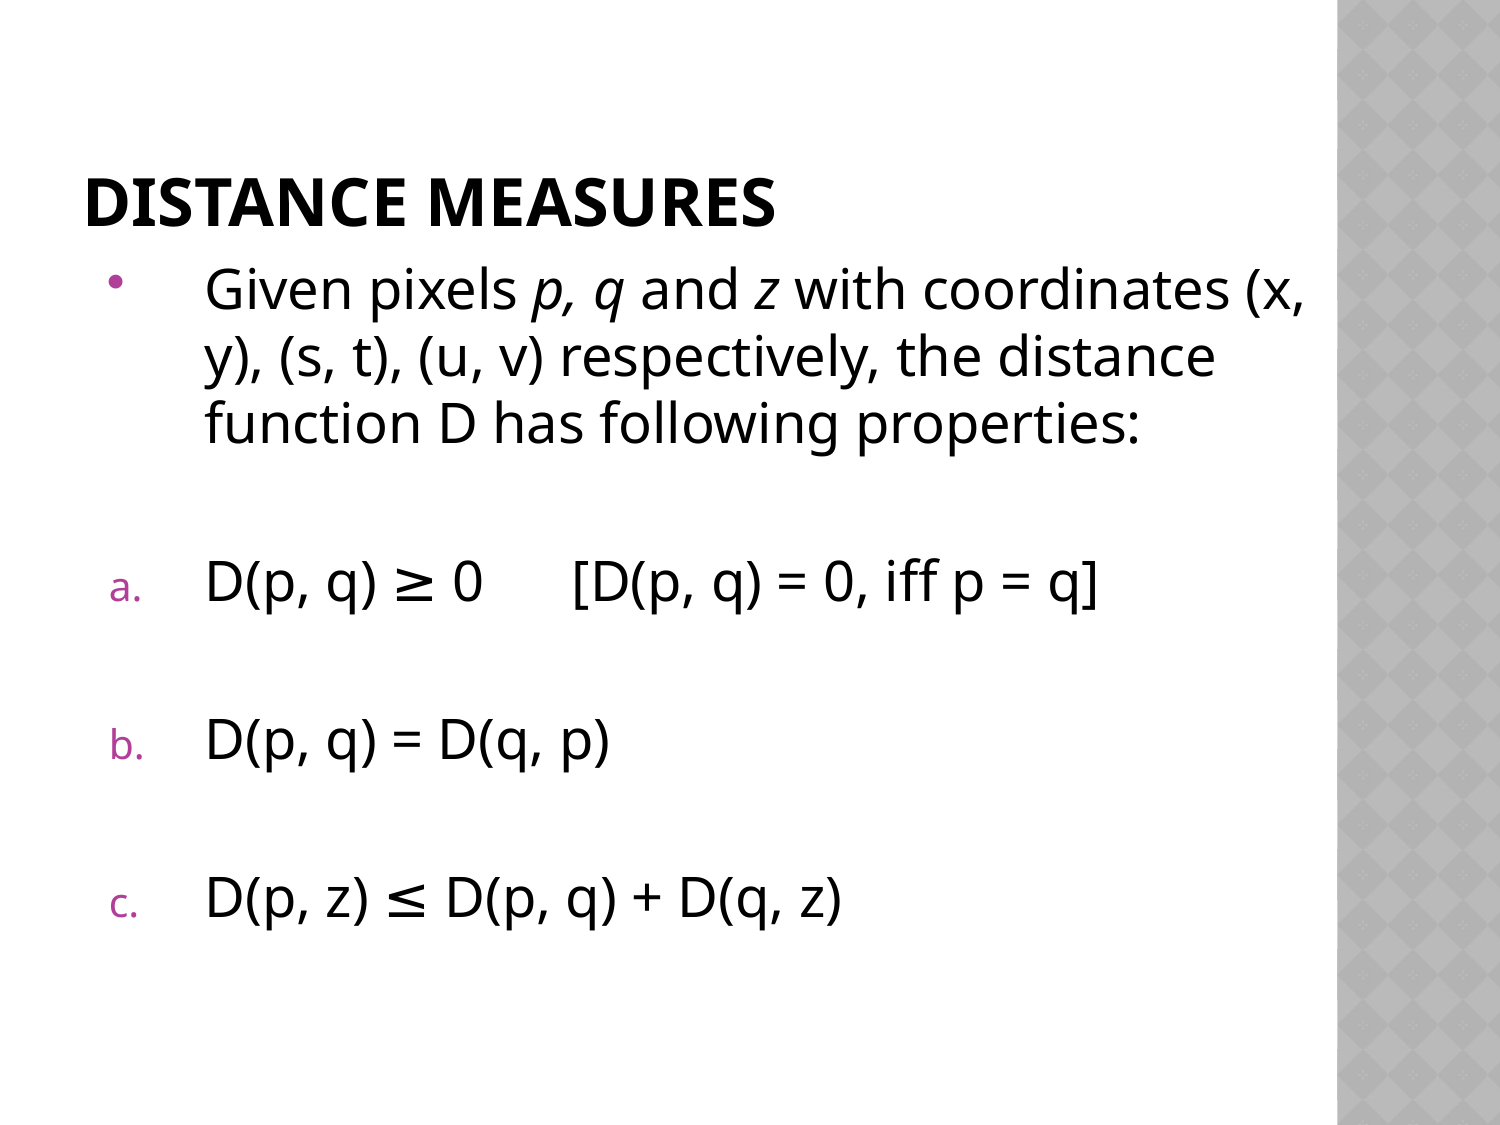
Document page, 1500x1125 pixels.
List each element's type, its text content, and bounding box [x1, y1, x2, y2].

list Given pixels p, q and z with coordinates (x, y), (s, t), (u, v) respectively, the distance function D has following properties: D(p, q) ≥ 0 [D(p, q) = 0, iff p = q] D(p, q) = D(q, p) D(p, z) ≤ D(p, q) + D(q, z) [94, 246, 1338, 985]
title Distance Measures [75, 52, 1263, 240]
